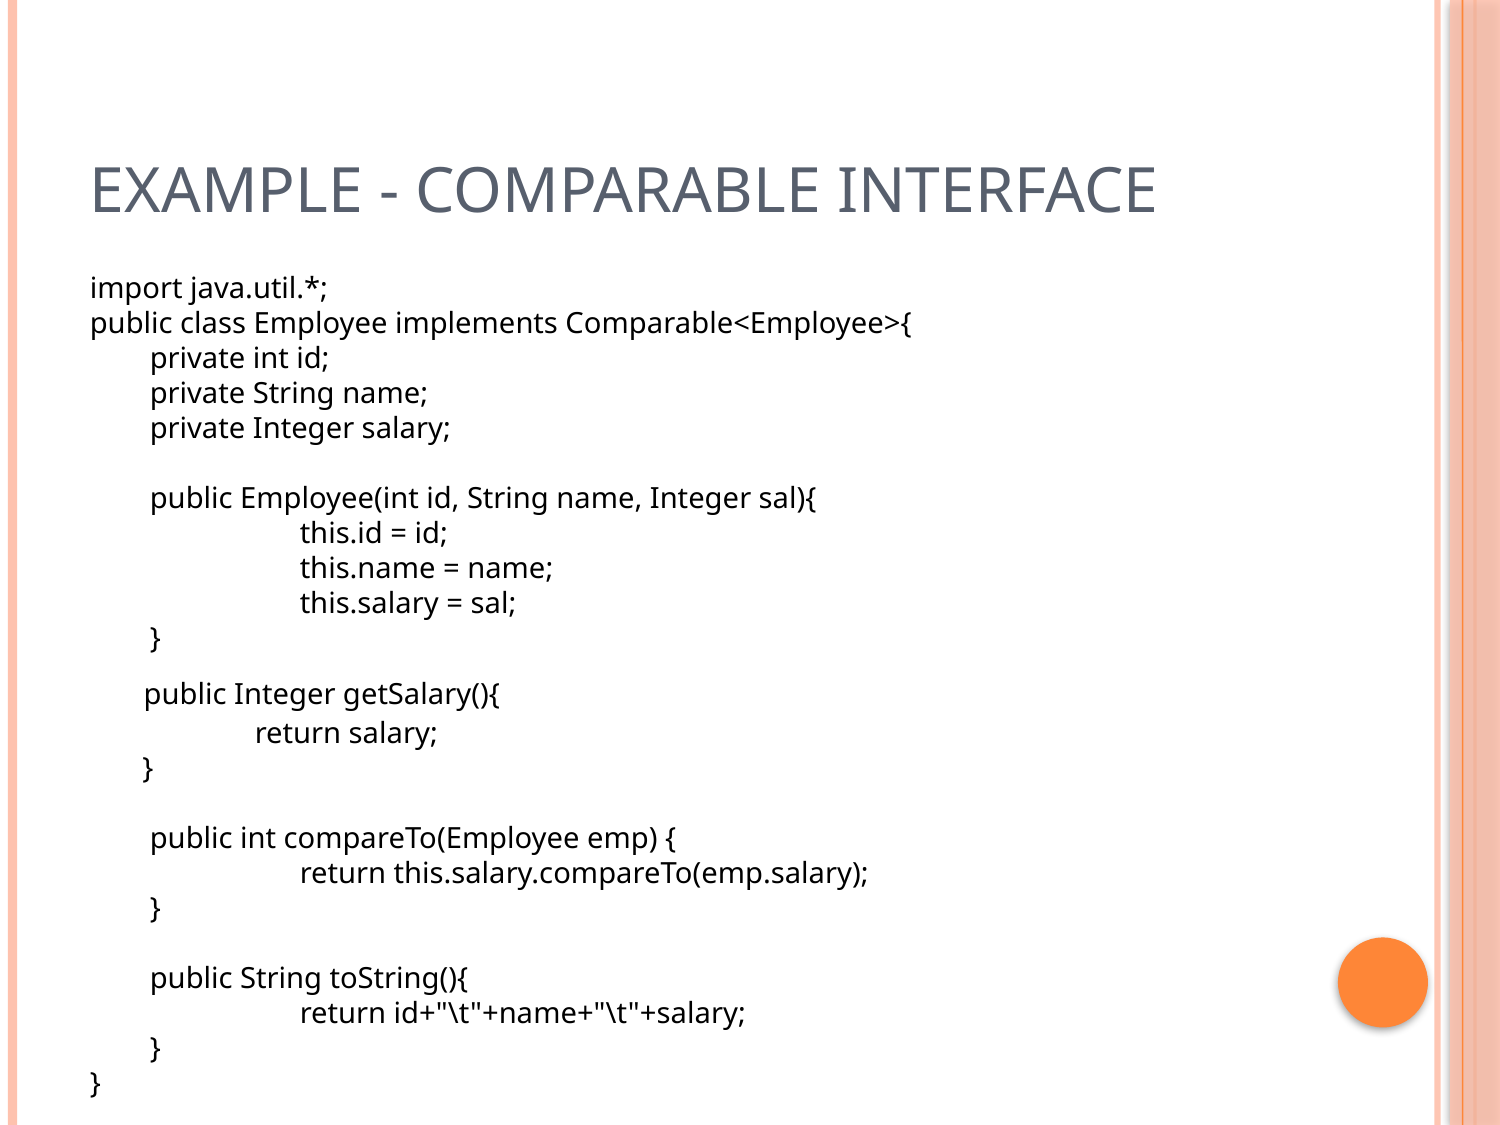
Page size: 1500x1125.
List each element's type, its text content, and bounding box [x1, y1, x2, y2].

list import java.util.*; public class Employee implements Comparable<Employee>{ private int id; private String name; private Integer salary; public Employee(int id, String name, Integer sal){ this.id = id; this.name = name; this.salary = sal; } public Integer getSalary(){ return salary; } public int compareTo(Employee emp) { return this.salary.compareTo(emp.salary); } public String toString(){ return id+"\t"+name+"\t"+salary; } } [75, 262, 1300, 1062]
title Example - Comparable interface [75, 45, 1300, 233]
